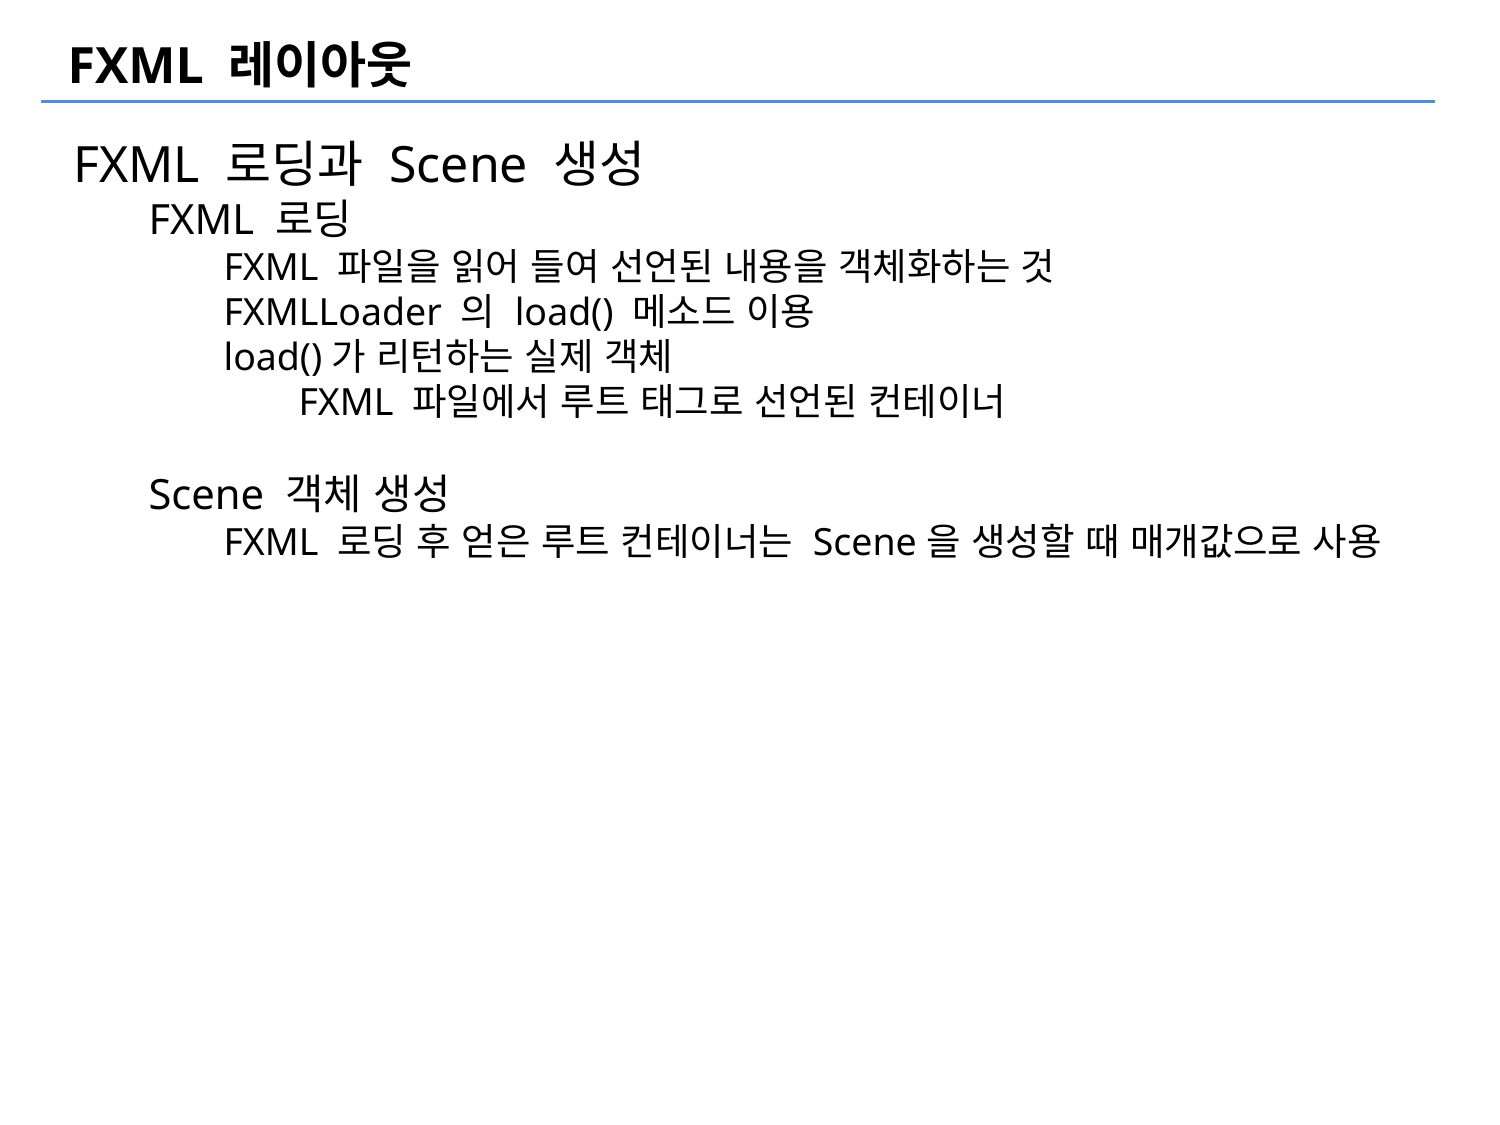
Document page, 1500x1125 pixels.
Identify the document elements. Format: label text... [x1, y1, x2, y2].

text_box FXML 레이아웃 [53, 26, 880, 100]
text_box FXML 로딩과 Scene 생성 FXML 로딩 FXML 파일을 읽어 들여 선언된 내용을 객체화하는 것 FXMLLoader 의 load() 메소드 이용 load()가 리턴하는 실제 객체 FXML 파일에서 루트 태그로 선언된 컨테이너 Scene 객체 생성 FXML 로딩 후 얻은 루트 컨테이너는 Scene을 생성할 때 매개값으로 사용 [58, 125, 1483, 661]
